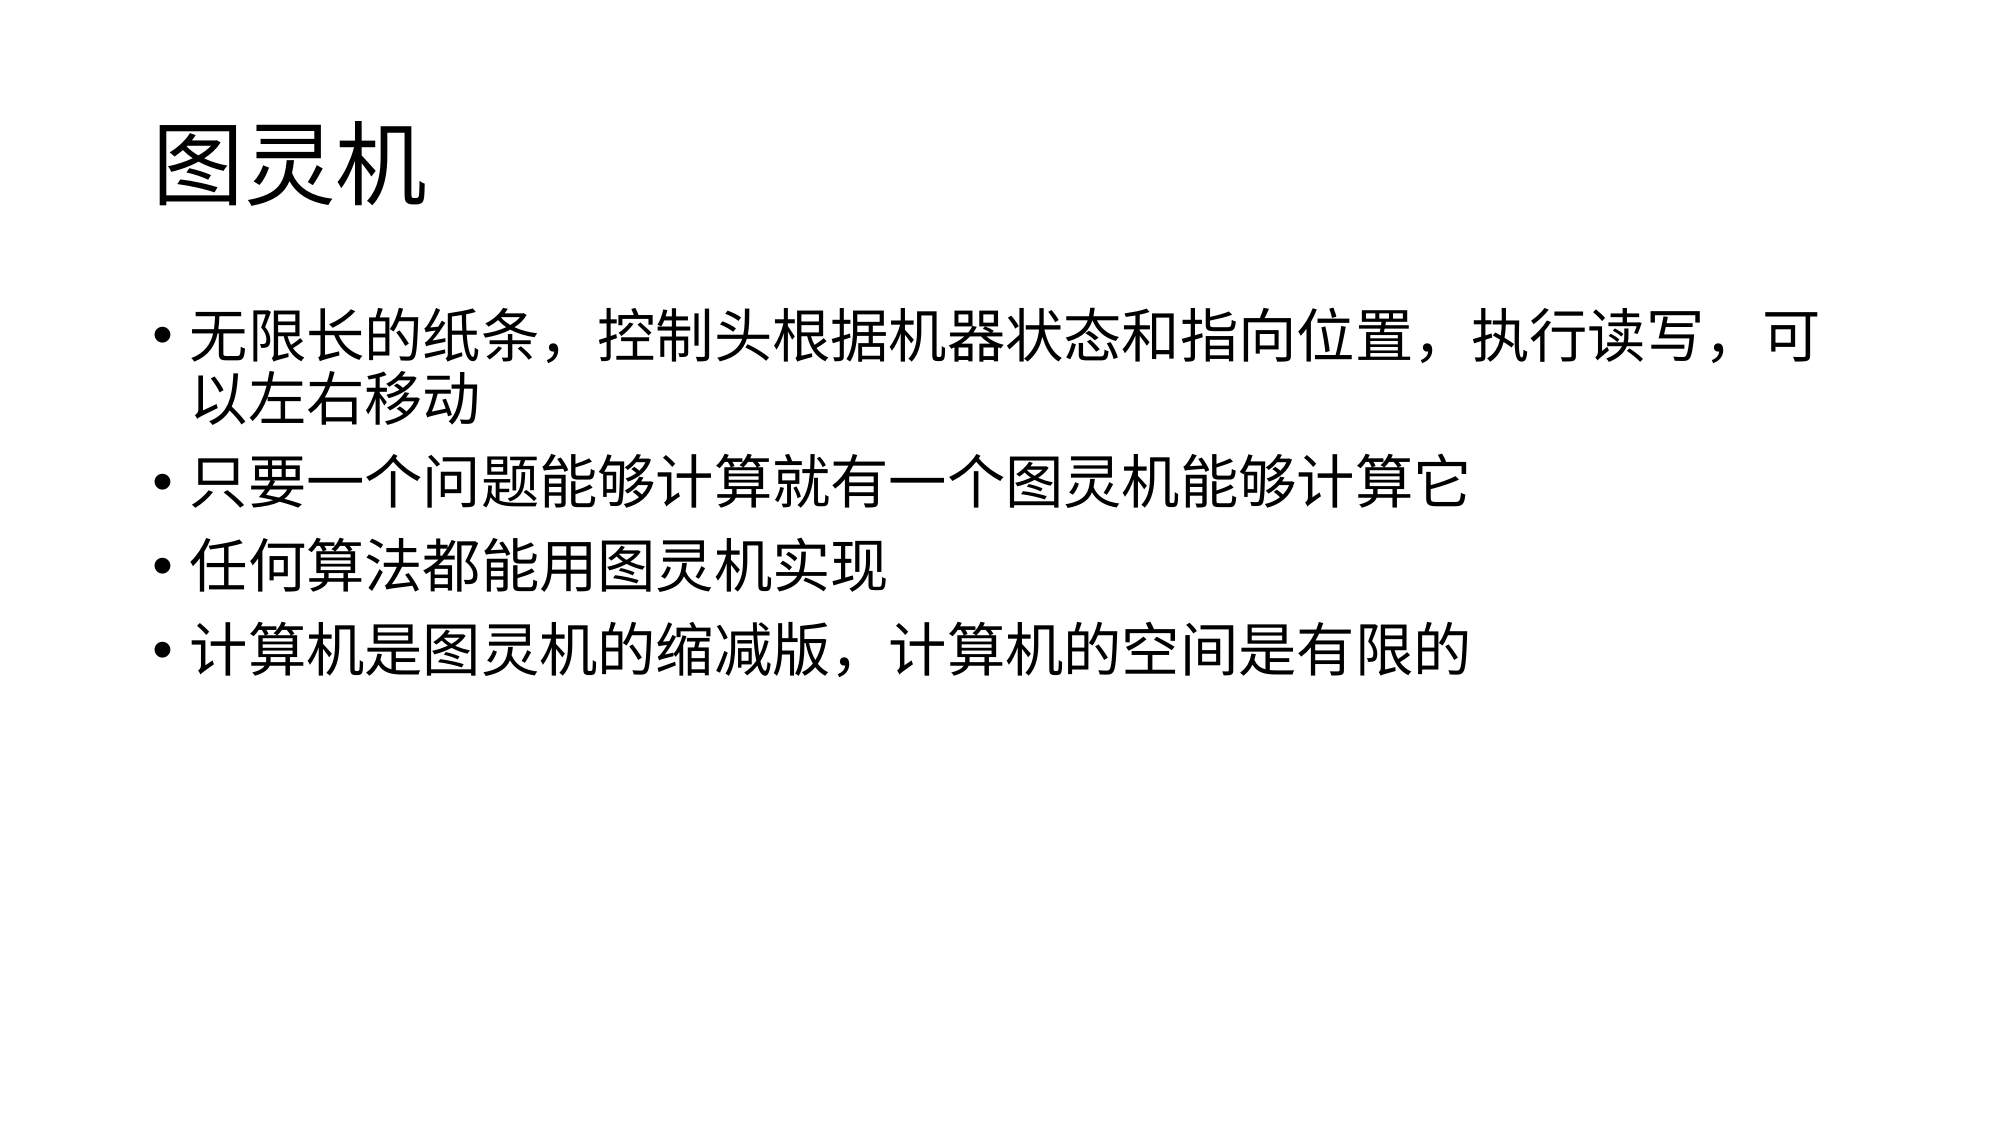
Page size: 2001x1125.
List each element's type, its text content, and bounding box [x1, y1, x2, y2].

list 无限长的纸条，控制头根据机器状态和指向位置，执行读写，可以左右移动 只要一个问题能够计算就有一个图灵机能够计算它 任何算法都能用图灵机实现 计算机是图灵机的缩减版，计算机的空间是有限的 [137, 299, 1863, 1014]
title 图灵机 [137, 59, 1863, 278]
